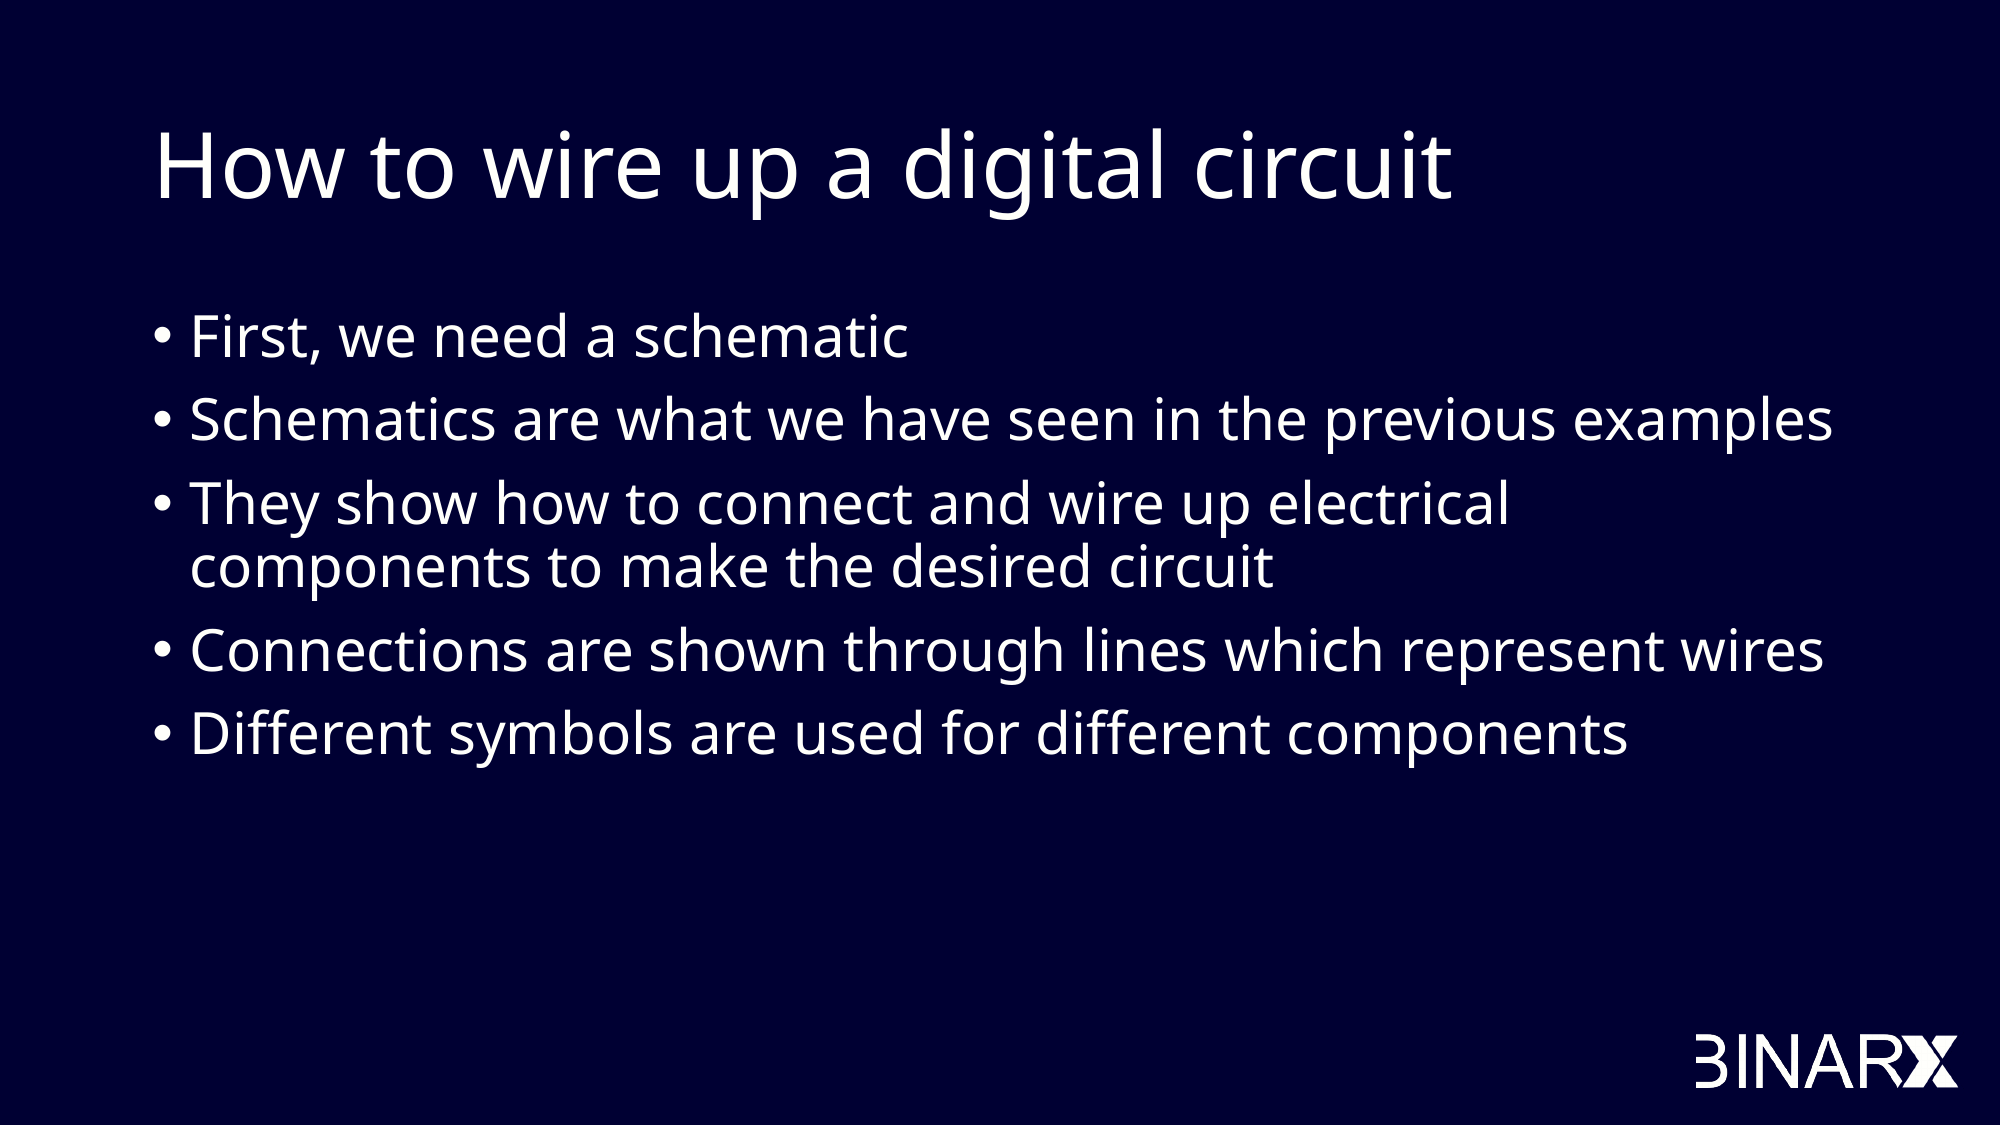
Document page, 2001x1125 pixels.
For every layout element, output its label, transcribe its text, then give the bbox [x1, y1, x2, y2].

list First, we need a schematic Schematics are what we have seen in the previous examples They show how to connect and wire up electrical components to make the desired circuit Connections are shown through lines which represent wires Different symbols are used for different components [137, 299, 1863, 1014]
title How to wire up a digital circuit [137, 59, 1863, 278]
picture [1696, 1032, 1964, 1090]
